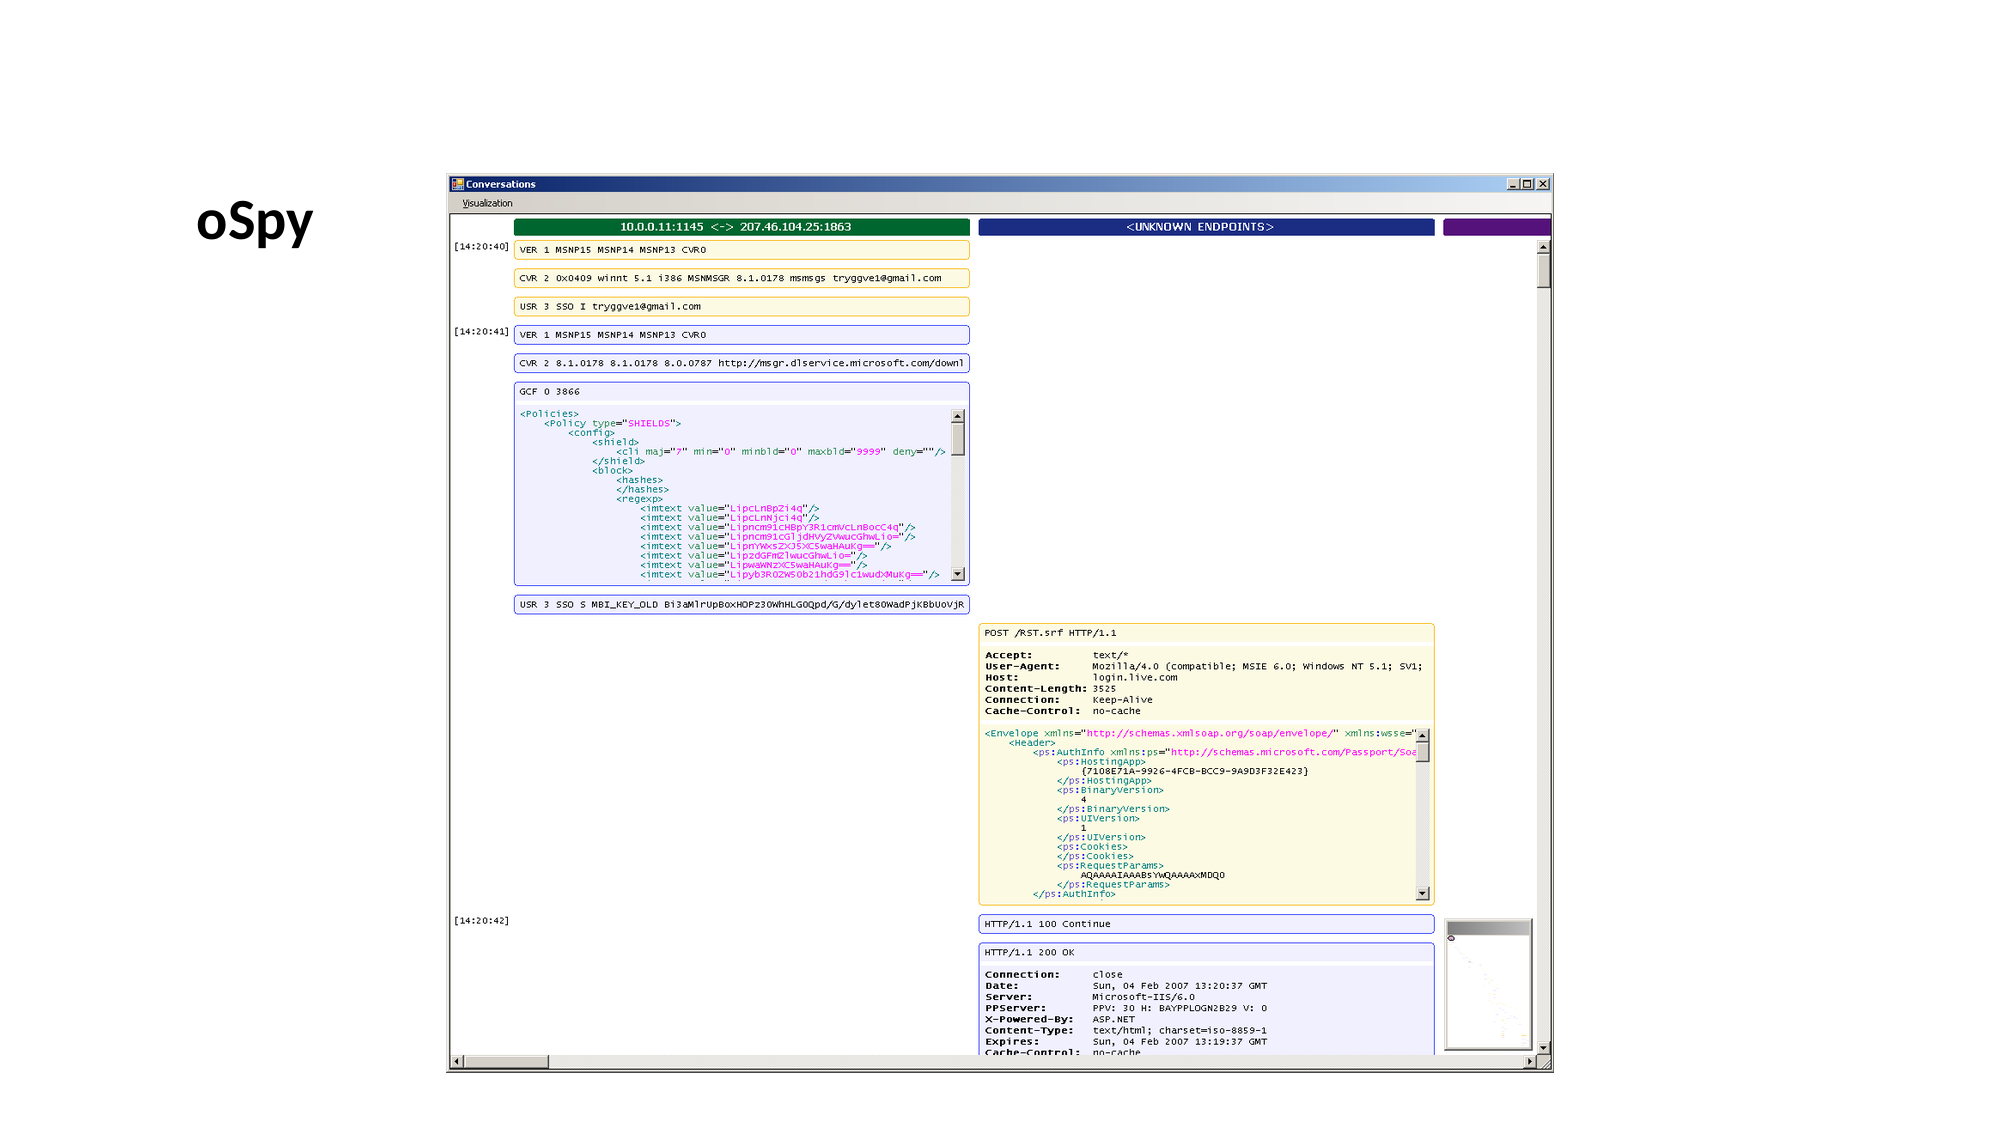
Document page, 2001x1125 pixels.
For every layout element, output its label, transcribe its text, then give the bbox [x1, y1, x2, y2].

text_box oSpy [182, 173, 330, 259]
picture [446, 173, 1554, 1073]
